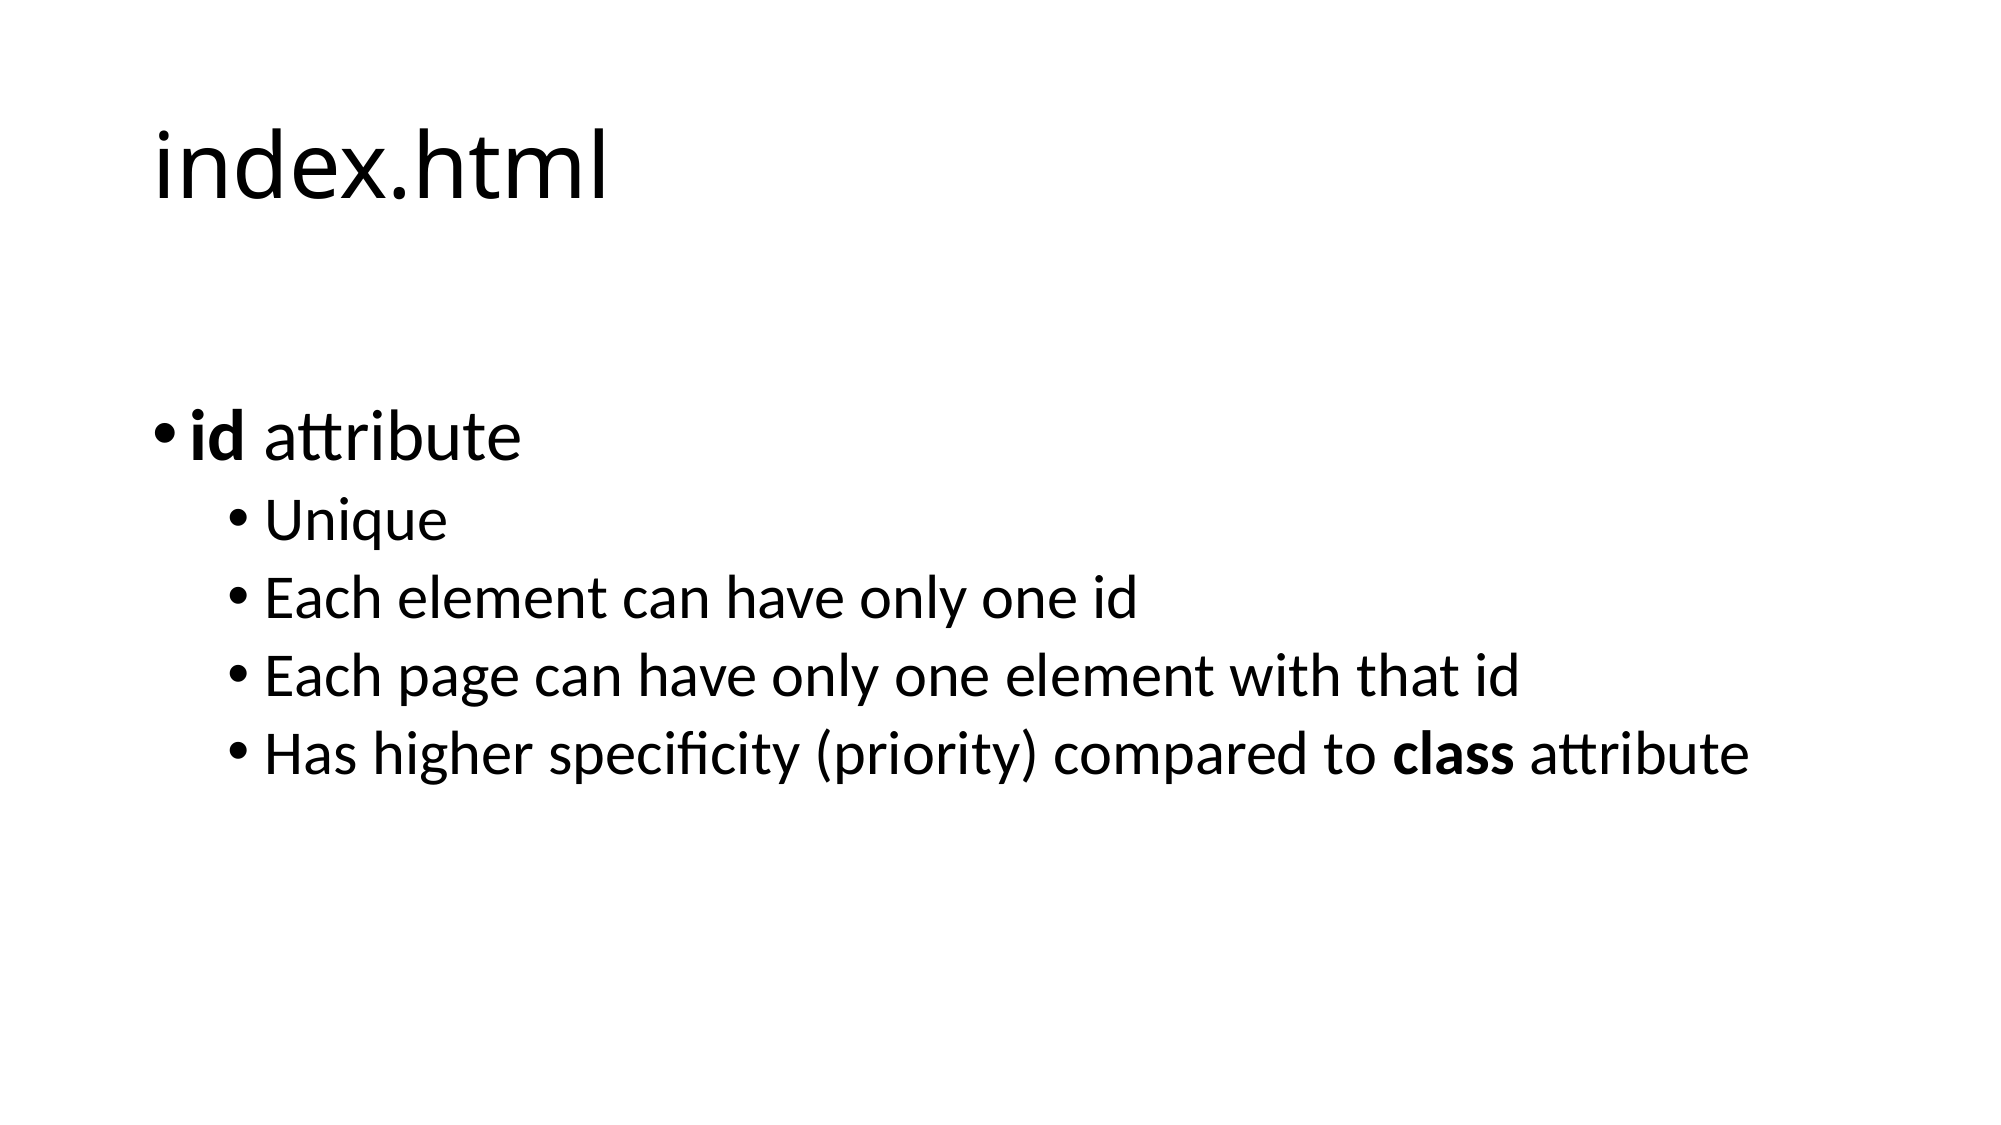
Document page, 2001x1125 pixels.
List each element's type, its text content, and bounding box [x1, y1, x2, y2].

title index.html [137, 59, 1863, 278]
list id attribute Unique Each element can have only one id Each page can have only one element with that id Has higher specificity (priority) compared to class attribute [137, 299, 1863, 1014]
